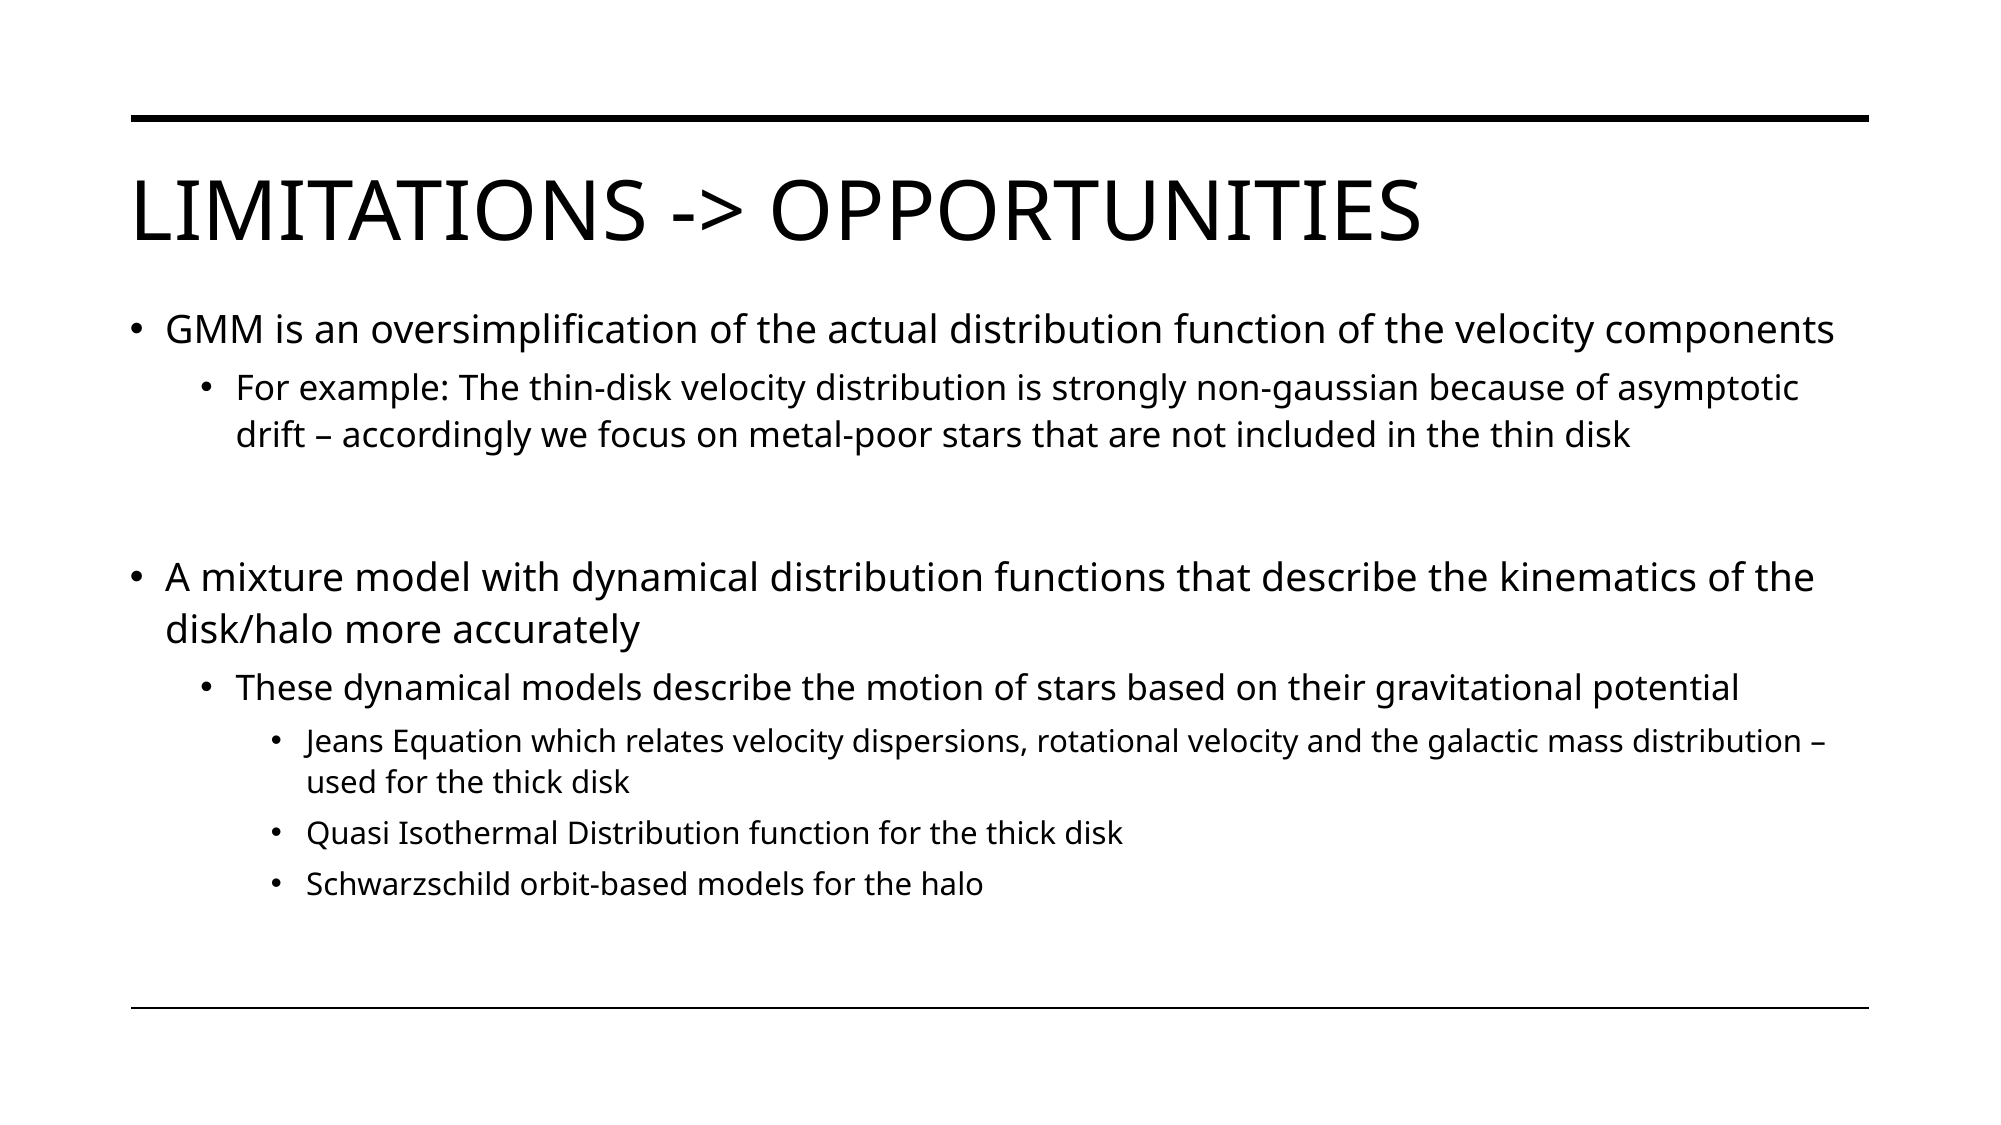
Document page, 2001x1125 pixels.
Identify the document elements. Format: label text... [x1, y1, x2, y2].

title Limitations -> opportunities [114, 149, 1869, 292]
list GMM is an oversimplification of the actual distribution function of the velocity components For example: The thin-disk velocity distribution is strongly non-gaussian because of asymptotic drift – accordingly we focus on metal-poor stars that are not included in the thin disk A mixture model with dynamical distribution functions that describe the kinematics of the disk/halo more accurately These dynamical models describe the motion of stars based on their gravitational potential Jeans Equation which relates velocity dispersions, rotational velocity and the galactic mass distribution – used for the thick disk Quasi Isothermal Distribution function for the thick disk Schwarzschild orbit-based models for the halo [114, 292, 1869, 978]
